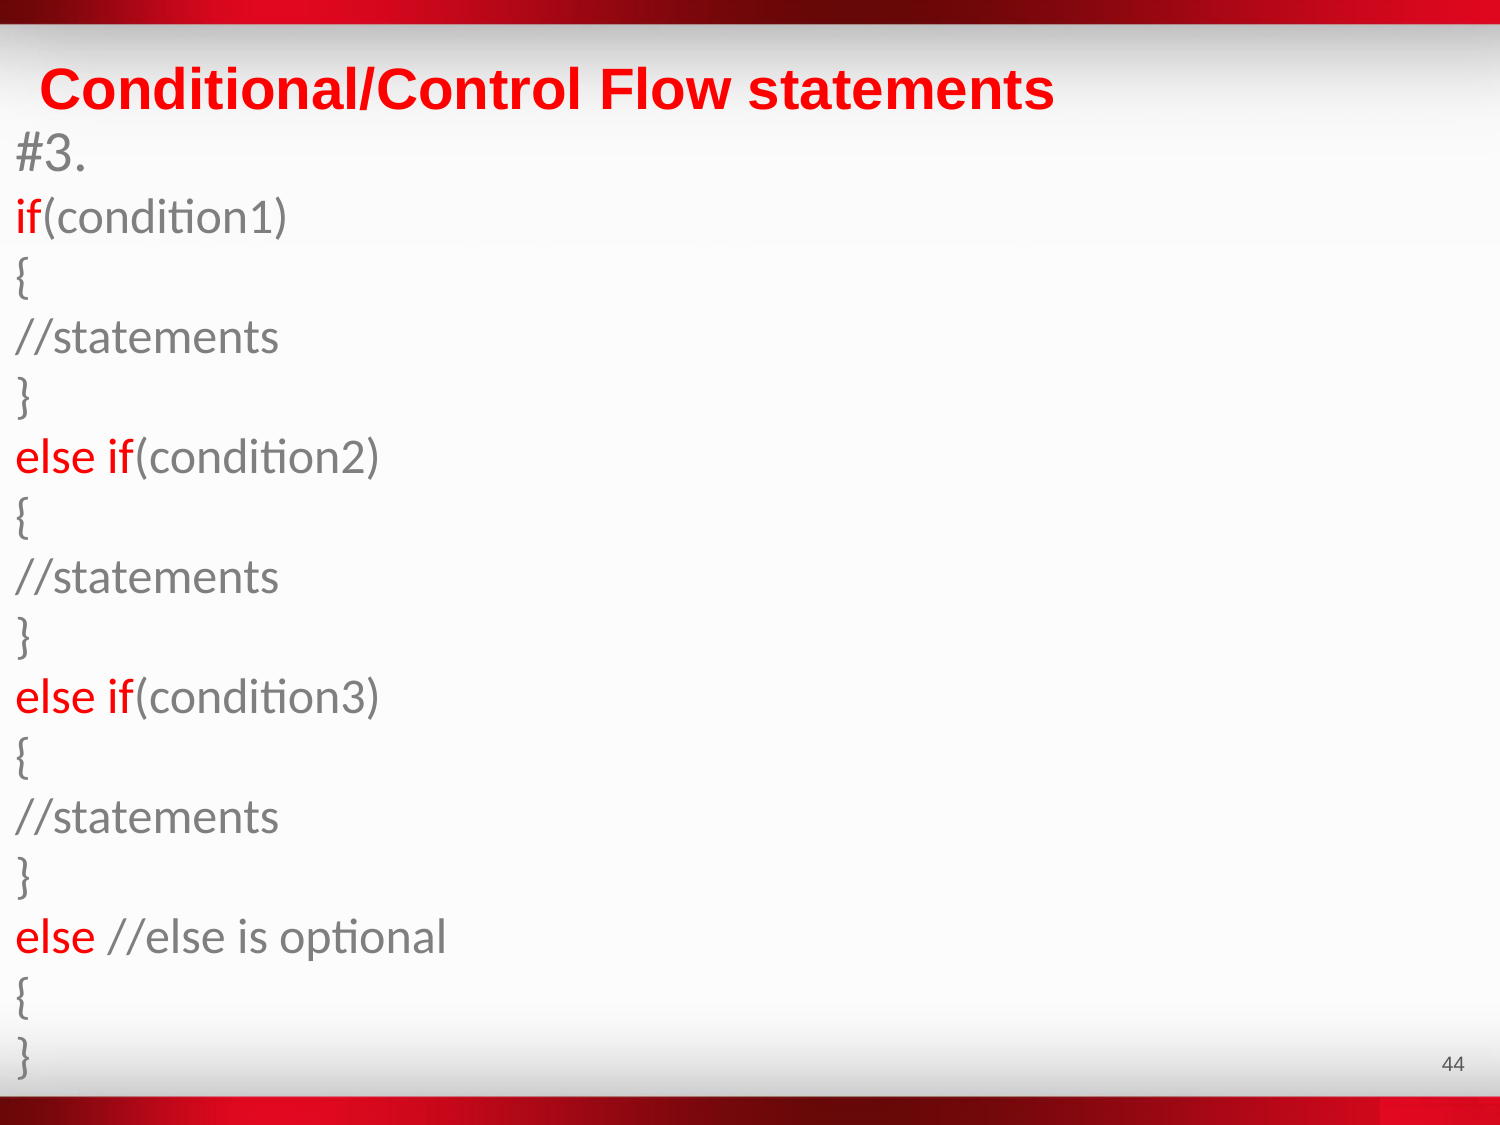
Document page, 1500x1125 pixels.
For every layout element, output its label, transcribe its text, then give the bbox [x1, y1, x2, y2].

picture [0, 1093, 1500, 1125]
subtitle Conditional/Control Flow statements [24, 43, 1479, 105]
text_box #3. if(condition1) { //statements } else if(condition2) { //statements } else if(condition3) { //statements } else //else is optional { } [0, 105, 1500, 1093]
picture [0, 0, 1500, 105]
slide_number ‹#› [1389, 1019, 1480, 1106]
